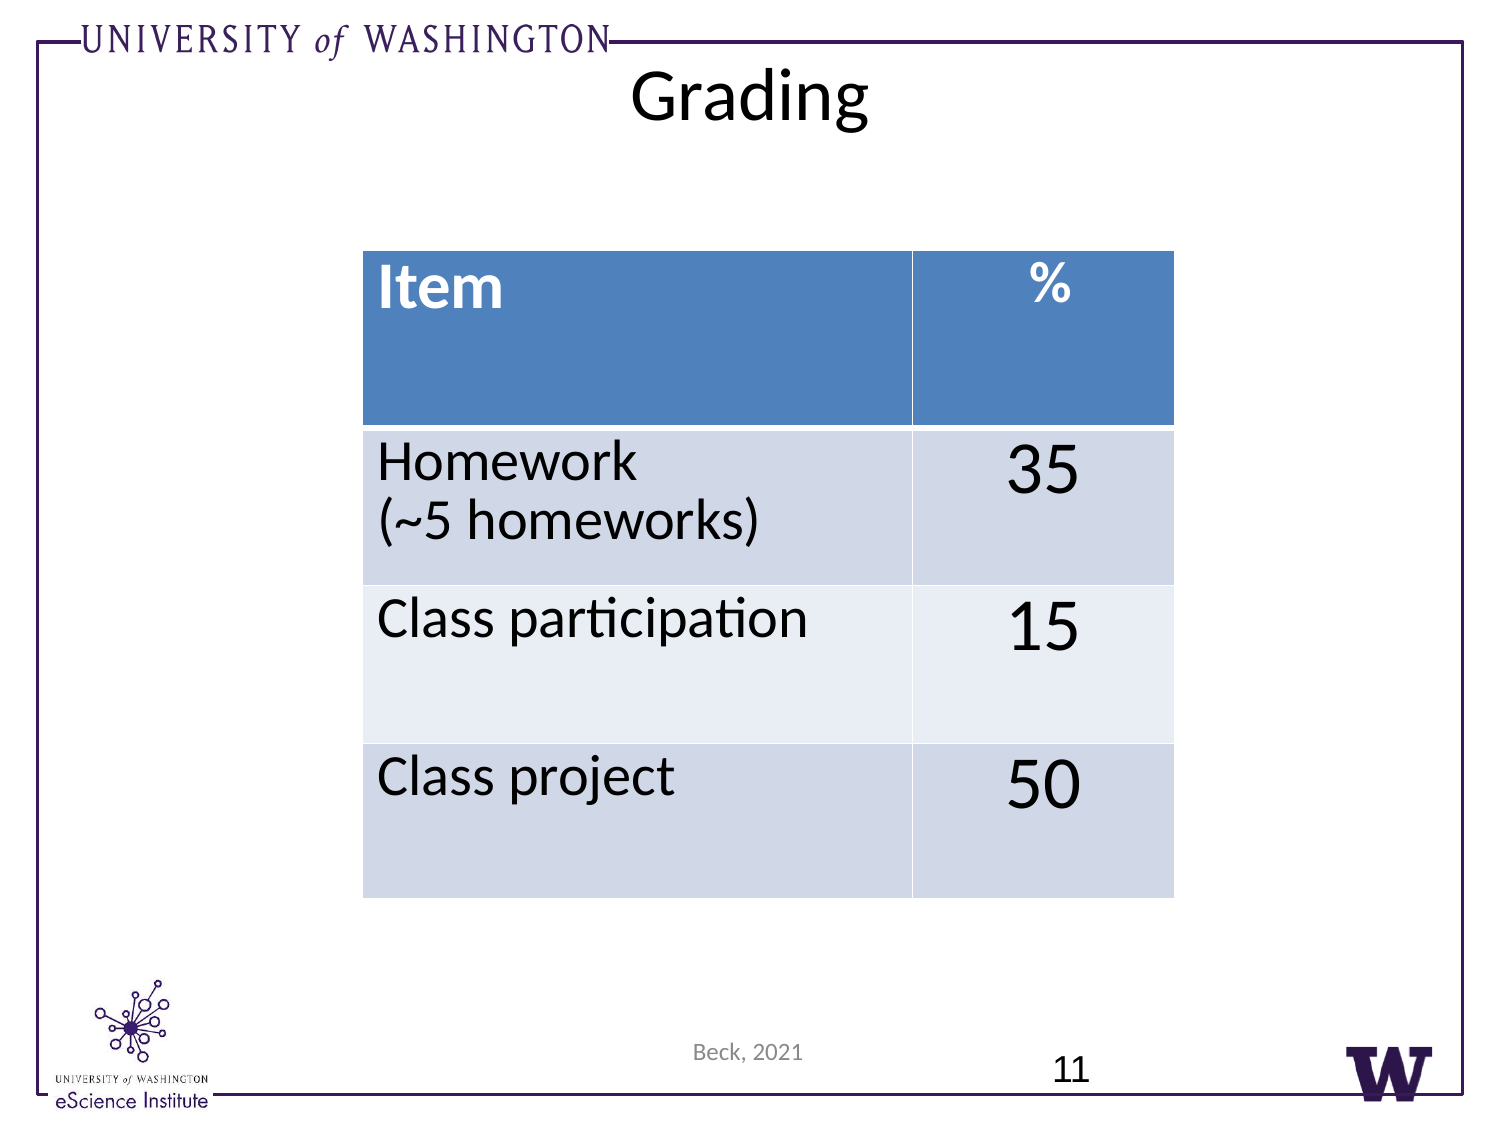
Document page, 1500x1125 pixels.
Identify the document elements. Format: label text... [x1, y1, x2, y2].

footer Beck, 2021 [510, 1027, 986, 1088]
table_cell 15 [913, 586, 1174, 743]
picture [48, 978, 213, 1113]
table_header % [913, 251, 1174, 425]
picture [1339, 1041, 1438, 1093]
table_cell Class participation [363, 586, 912, 743]
table_header Item [363, 251, 912, 425]
picture [1339, 1096, 1438, 1107]
text_box Grading [74, 37, 1425, 175]
picture [81, 24, 609, 37]
text_box 11 [1037, 1037, 1325, 1098]
table_cell 35 [913, 431, 1174, 585]
table_cell 50 [913, 744, 1174, 898]
table_cell Class project [363, 744, 912, 898]
table_cell Homework (~5 homeworks) [363, 431, 912, 585]
